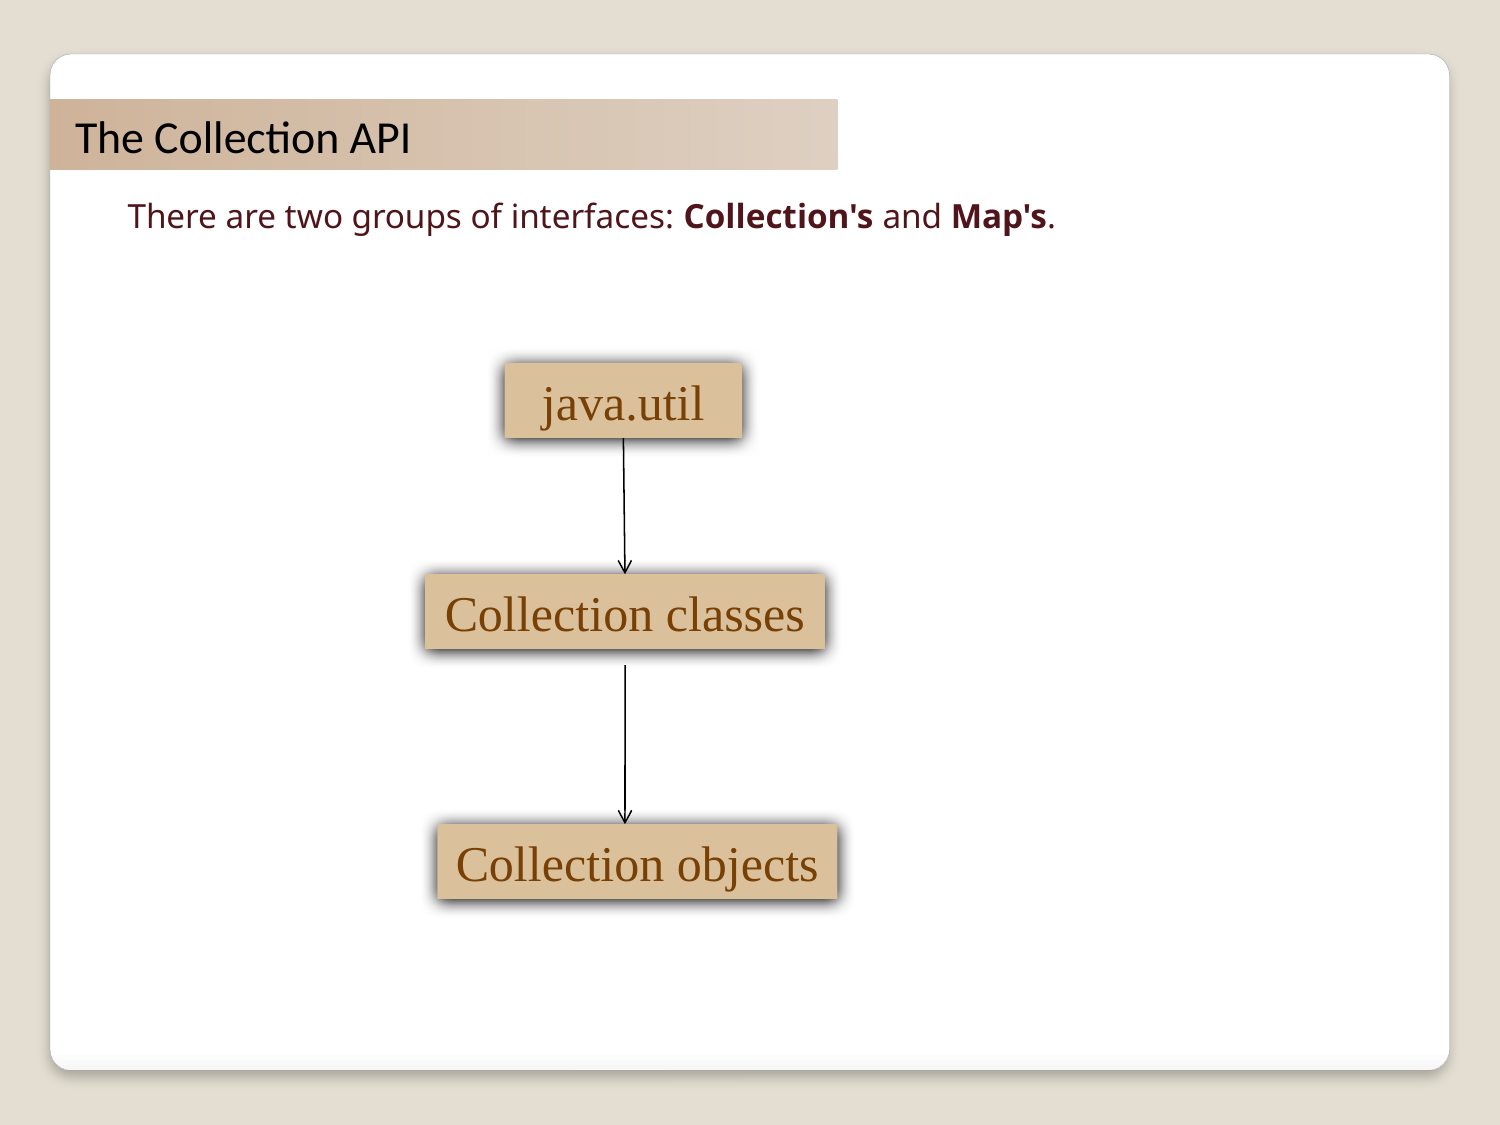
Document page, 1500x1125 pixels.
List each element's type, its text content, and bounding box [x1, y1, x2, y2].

text_box java.util [504, 363, 743, 438]
text_box Collection classes [425, 574, 825, 649]
text_box Collection objects [437, 824, 838, 899]
text_box There are two groups of interfaces: Collection's and Map's. [112, 187, 1250, 243]
text_box The Collection API [50, 99, 838, 170]
